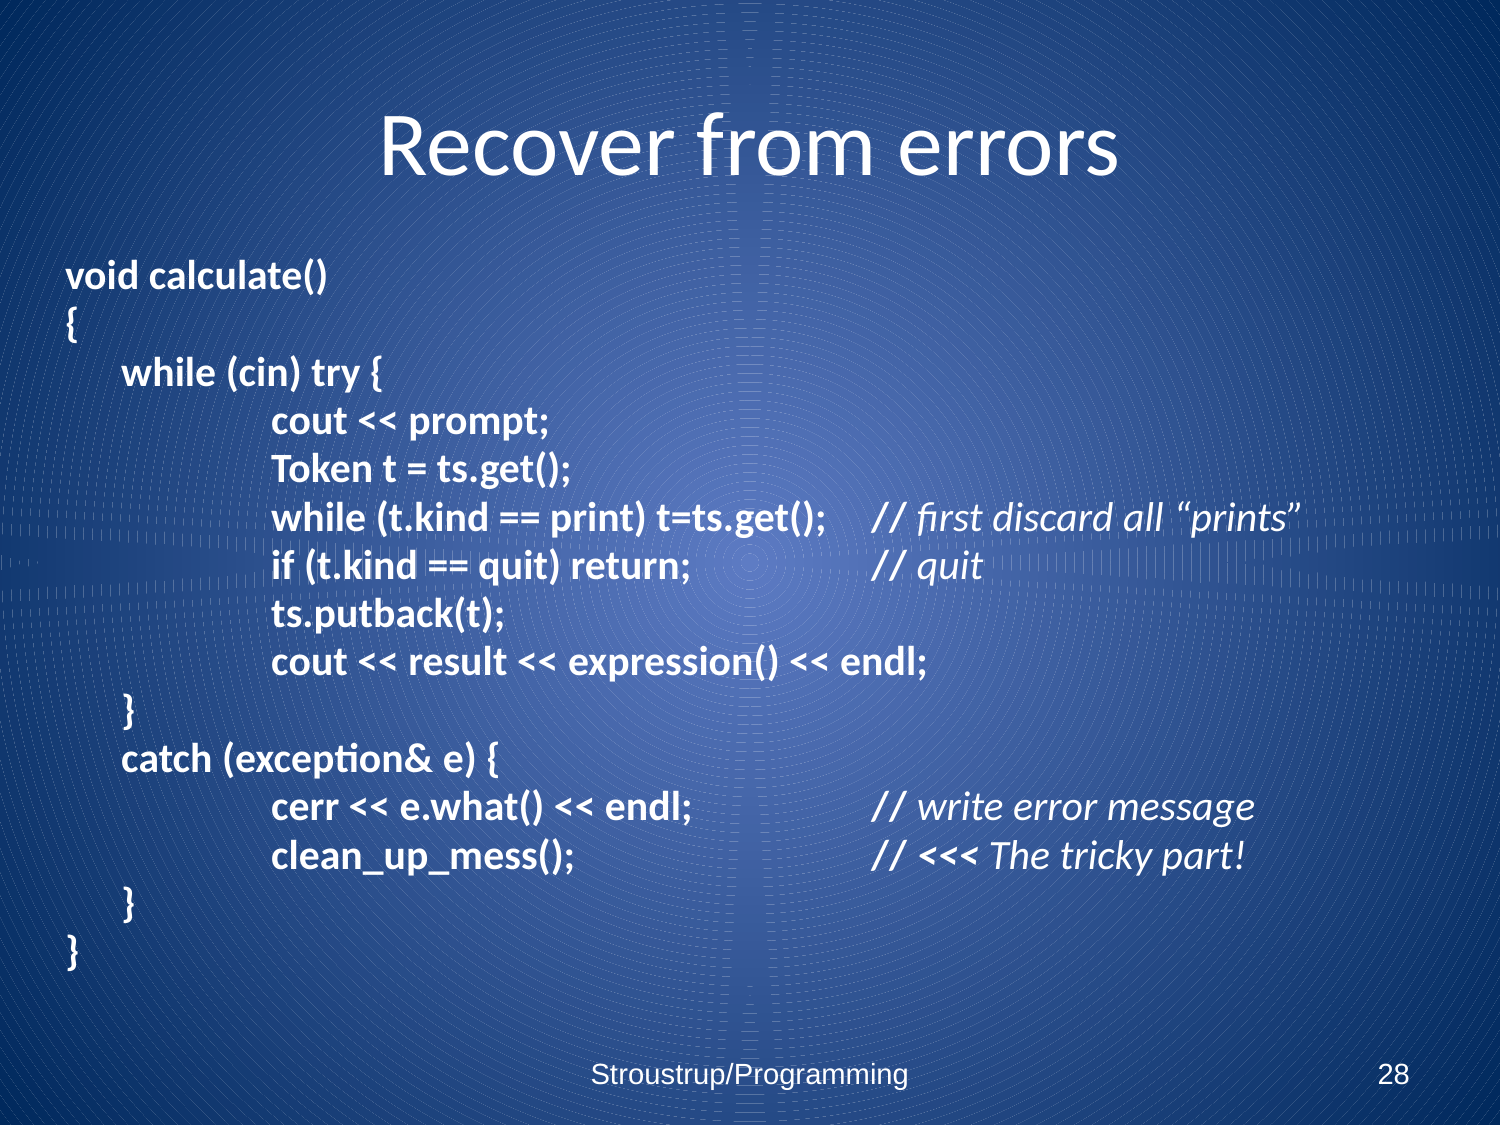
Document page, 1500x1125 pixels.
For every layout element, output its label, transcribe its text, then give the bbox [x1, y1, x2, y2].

footer Stroustrup/Programming [512, 1042, 988, 1103]
slide_number 28 [1074, 1042, 1425, 1103]
title Recover from errors [75, 45, 1425, 233]
list void calculate() { while (cin) try { cout << prompt; Token t = ts.get(); while (t.kind == print) t=ts.get(); // first discard all “prints” if (t.kind == quit) return; // quit ts.putback(t); cout << result << expression() << endl; } catch (exception& e) { cerr << e.what() << endl; // write error message clean_up_mess(); // <<< The tricky part! } } [50, 249, 1475, 1025]
